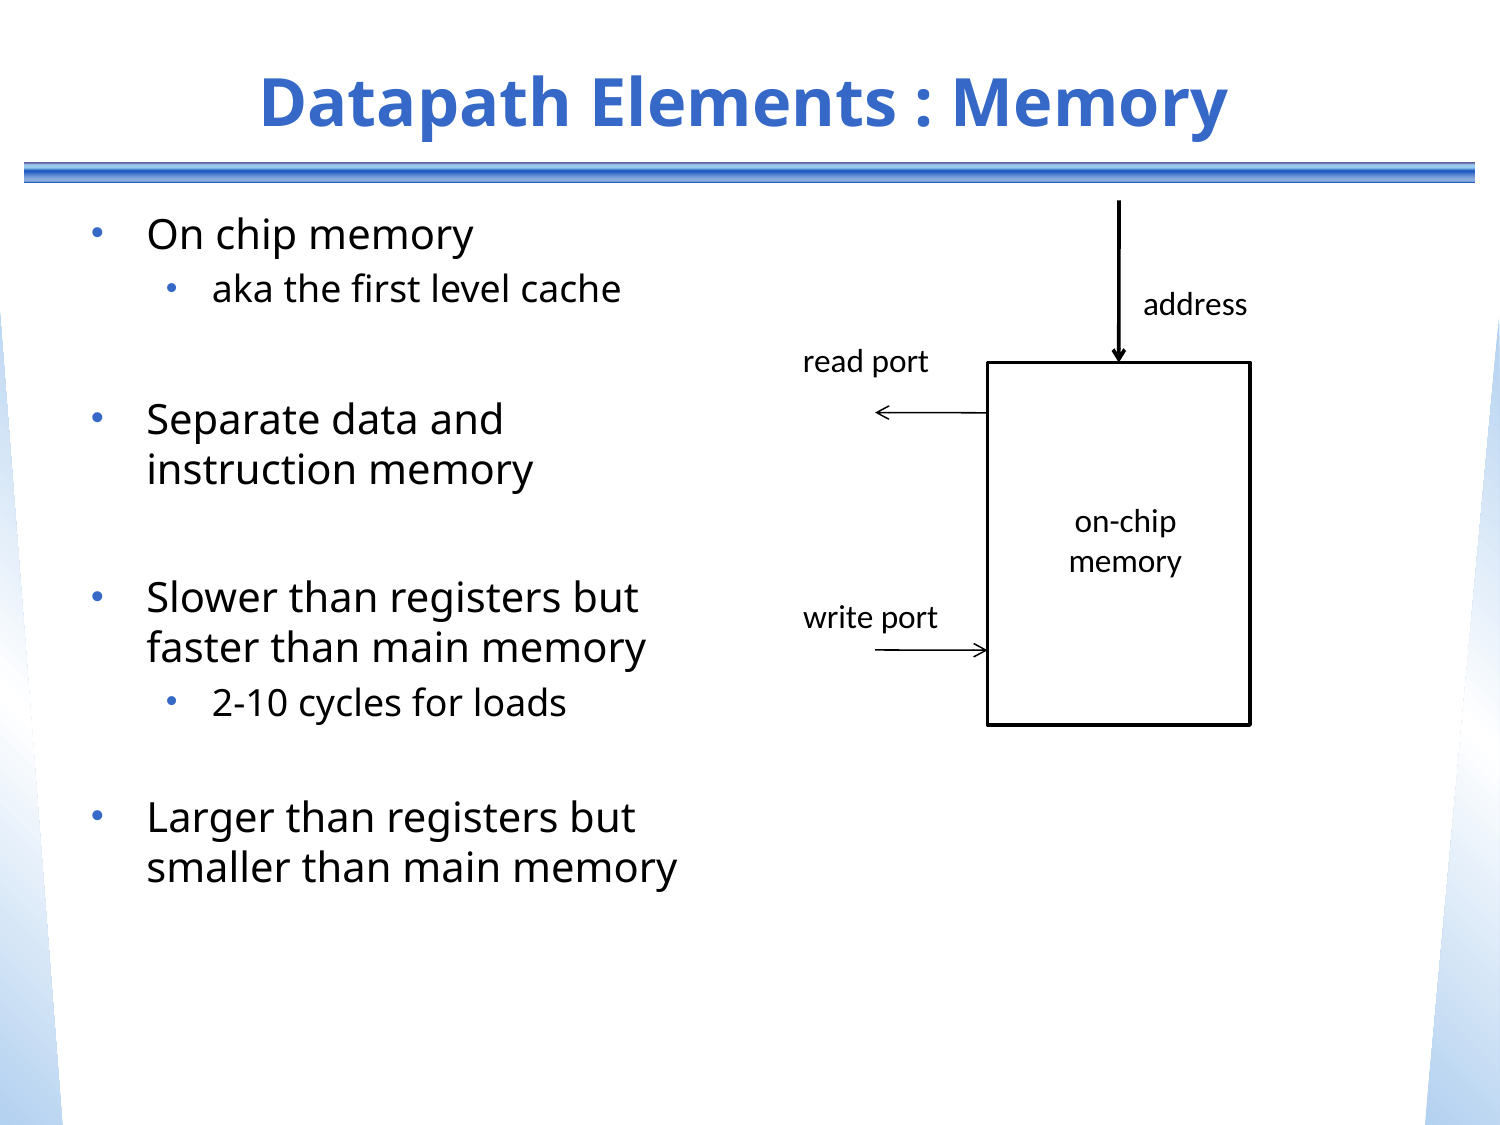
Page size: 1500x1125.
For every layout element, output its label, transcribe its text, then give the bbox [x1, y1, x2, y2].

picture [24, 162, 1475, 183]
title Datapath Elements : Memory [37, 37, 1450, 163]
list On chip memory aka the first level cache Separate data and instruction memory Slower than registers but faster than main memory 2-10 cycles for loads Larger than registers but smaller than main memory [75, 200, 738, 1038]
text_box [784, 199, 1267, 726]
